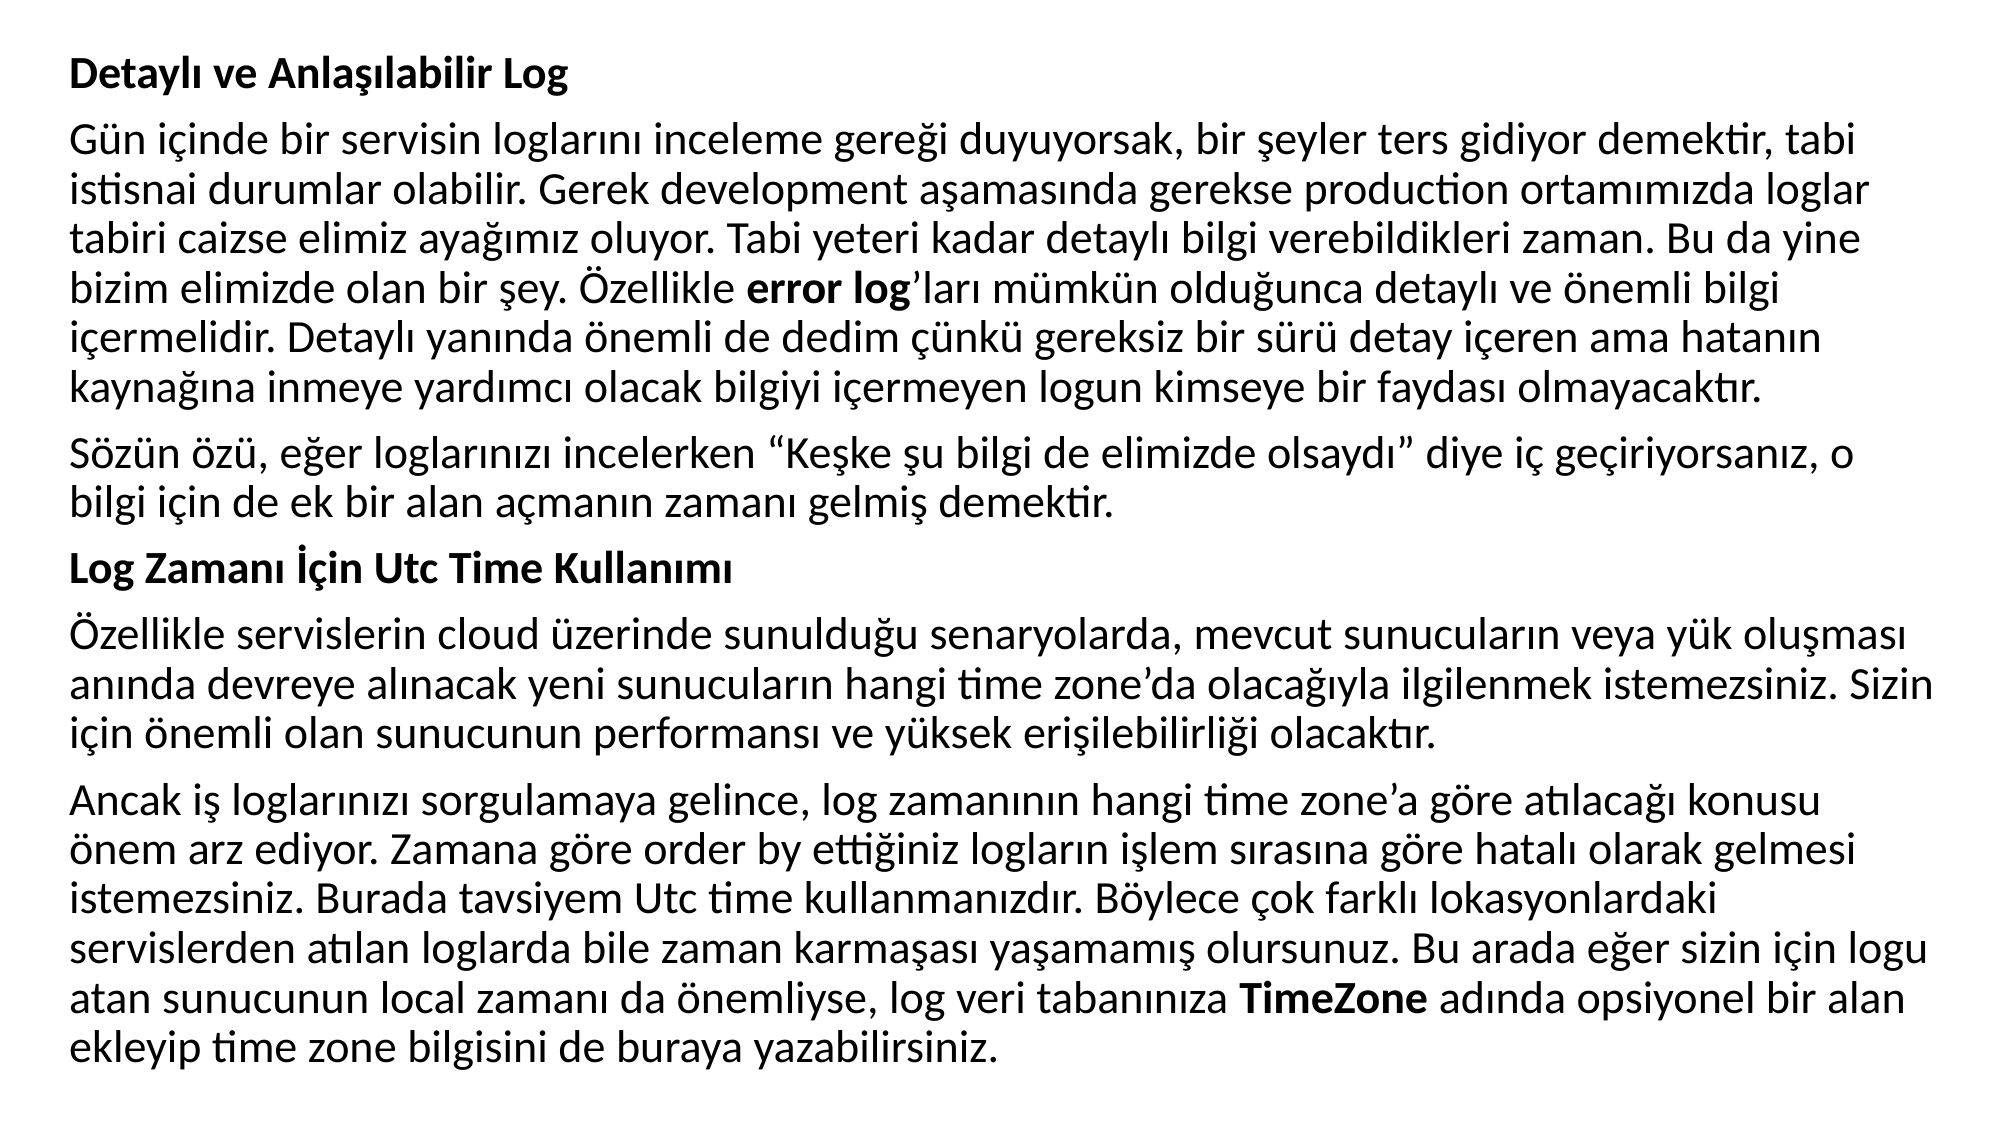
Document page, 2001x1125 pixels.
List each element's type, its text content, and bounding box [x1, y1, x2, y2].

list Detaylı ve Anlaşılabilir Log Gün içinde bir servisin loglarını inceleme gereği duyuyorsak, bir şeyler ters gidiyor demektir, tabi istisnai durumlar olabilir. Gerek development aşamasında gerekse production ortamımızda loglar tabiri caizse elimiz ayağımız oluyor. Tabi yeteri kadar detaylı bilgi verebildikleri zaman. Bu da yine bizim elimizde olan bir şey. Özellikle error log’ları mümkün olduğunca detaylı ve önemli bilgi içermelidir. Detaylı yanında önemli de dedim çünkü gereksiz bir sürü detay içeren ama hatanın kaynağına inmeye yardımcı olacak bilgiyi içermeyen logun kimseye bir faydası olmayacaktır. Sözün özü, eğer loglarınızı incelerken “Keşke şu bilgi de elimizde olsaydı” diye iç geçiriyorsanız, o bilgi için de ek bir alan açmanın zamanı gelmiş demektir. Log Zamanı İçin Utc Time Kullanımı Özellikle servislerin cloud üzerinde sunulduğu senaryolarda, mevcut sunucuların veya yük oluşması anında devreye alınacak yeni sunucuların hangi time zone’da olacağıyla ilgilenmek istemezsiniz. Sizin için önemli olan sunucunun performansı ve yüksek erişilebilirliği olacaktır. Ancak iş loglarınızı sorgulamaya gelince, log zamanının hangi time zone’a göre atılacağı konusu önem arz ediyor. Zamana göre order by ettiğiniz logların işlem sırasına göre hatalı olarak gelmesi istemezsiniz. Burada tavsiyem Utc time kullanmanızdır. Böylece çok farklı lokasyonlardaki servislerden atılan loglarda bile zaman karmaşası yaşamamış olursunuz. Bu arada eğer sizin için logu atan sunucunun local zamanı da önemliyse, log veri tabanınıza TimeZone adında opsiyonel bir alan ekleyip time zone bilgisini de buraya yazabilirsiniz. [54, 41, 1956, 1088]
